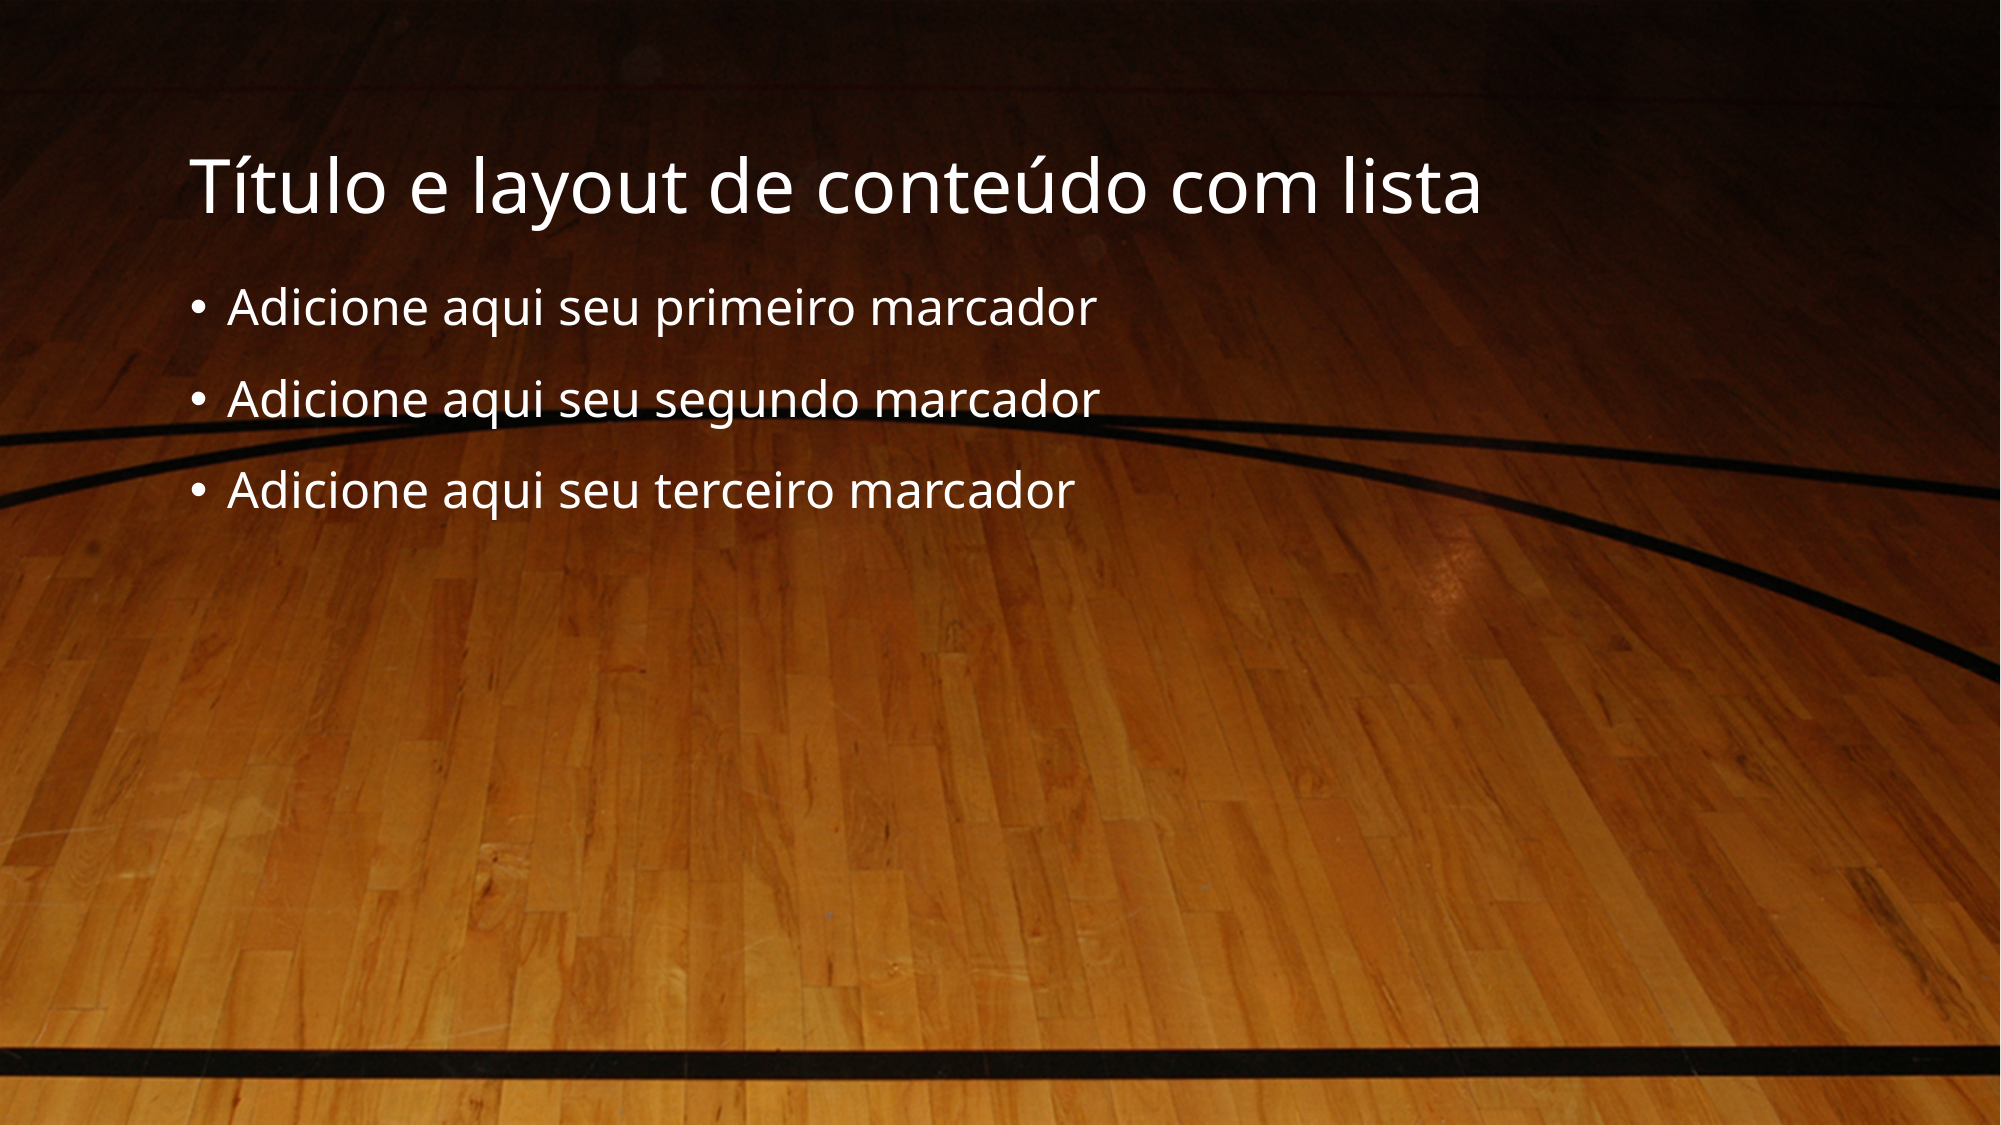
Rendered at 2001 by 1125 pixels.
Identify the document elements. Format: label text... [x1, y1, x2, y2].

list Adicione aqui seu primeiro marcador Adicione aqui seu segundo marcador Adicione aqui seu terceiro marcador [174, 275, 1825, 988]
picture [0, 0, 2001, 1125]
title Título e layout de conteúdo com lista [174, 50, 1825, 238]
